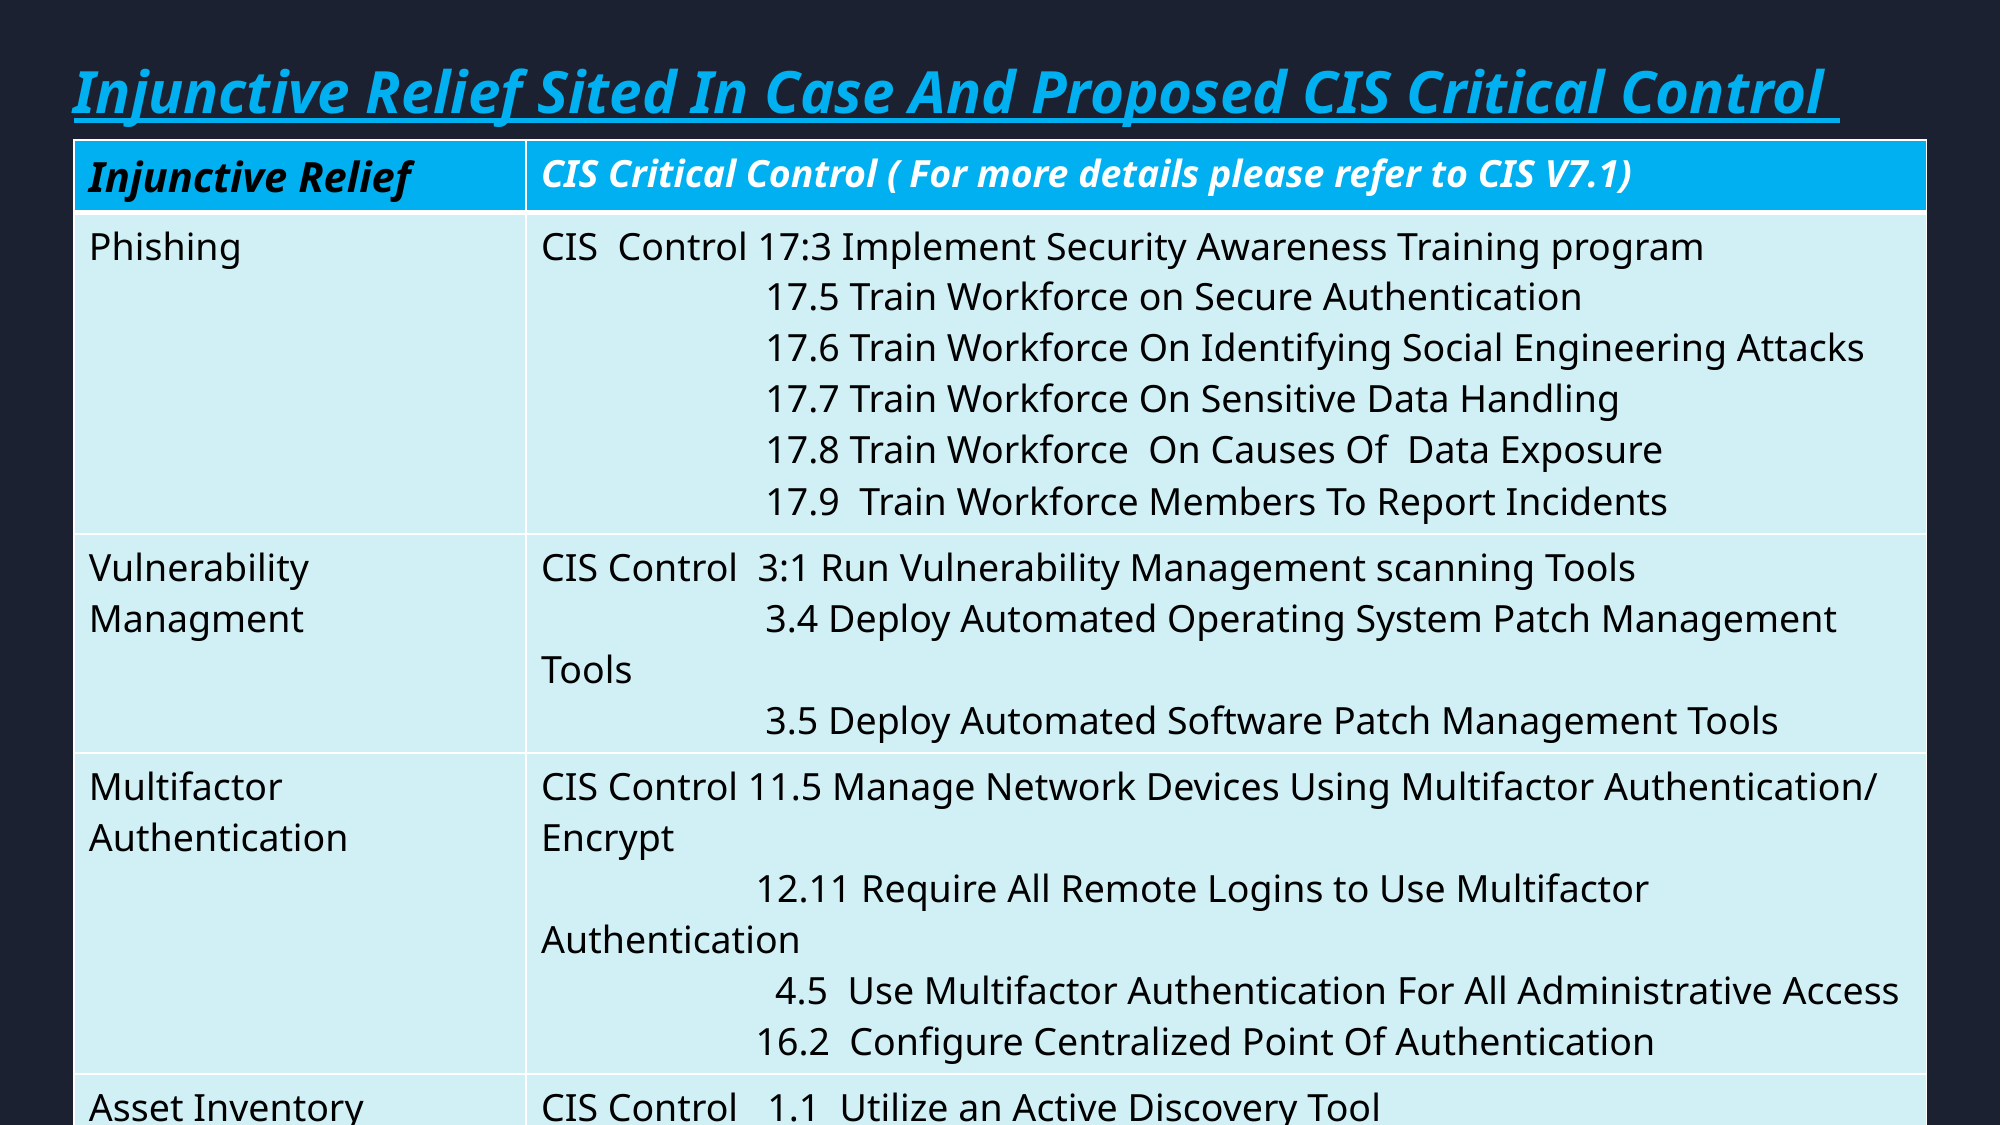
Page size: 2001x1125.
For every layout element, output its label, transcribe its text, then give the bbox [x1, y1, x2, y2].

table_cell Vulnerability Managment [75, 535, 525, 752]
table_cell Phishing [75, 215, 525, 533]
table_header Injunctive Relief [75, 141, 525, 210]
table_cell Multifactor Authentication [75, 754, 525, 1073]
table_cell Asset Inventory [75, 1075, 525, 1125]
table_cell CIS Control 11.5 Manage Network Devices Using Multifactor Authentication/ Encrypt 12.11 Require All Remote Logins to Use Multifactor Authentication 4.5 Use Multifactor Authentication For All Administrative Access 16.2 Configure Centralized Point Of Authentication [527, 754, 1926, 1073]
table_cell CIS Control 3:1 Run Vulnerability Management scanning Tools 3.4 Deploy Automated Operating System Patch Management Tools 3.5 Deploy Automated Software Patch Management Tools [527, 535, 1926, 752]
title Injunctive Relief Sited In Case And Proposed CIS Critical Control [73, 63, 1928, 251]
table_cell CIS Control 1.1 Utilize an Active Discovery Tool 1.3 Use DHCP Logging To Update Asset Inventory 1.4 Maintain Detailed Asset Inventory 1.6 Address Unauthorized Assets 1.7 Deploy Port Level Access Control [527, 1075, 1926, 1125]
table_cell CIS Control 17:3 Implement Security Awareness Training program 17.5 Train Workforce on Secure Authentication 17.6 Train Workforce On Identifying Social Engineering Attacks 17.7 Train Workforce On Sensitive Data Handling 17.8 Train Workforce On Causes Of Data Exposure 17.9 Train Workforce Members To Report Incidents [527, 215, 1926, 533]
table_header CIS Critical Control ( For more details please refer to CIS V7.1) [527, 141, 1926, 210]
